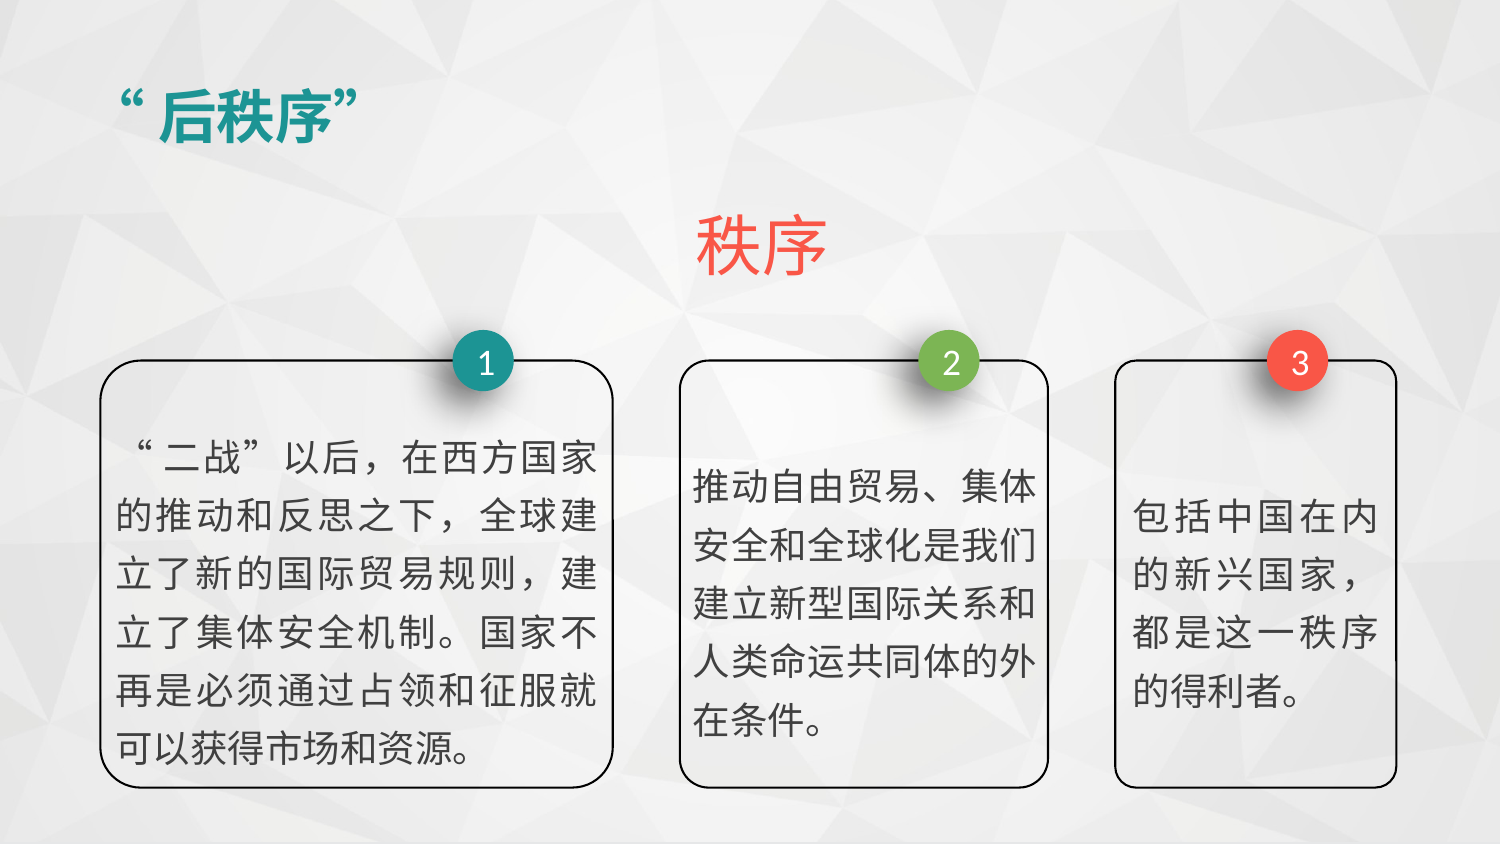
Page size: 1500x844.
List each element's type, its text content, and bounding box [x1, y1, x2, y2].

text_box “二战”以后，在西方国家的推动和反思之下，全球建立了新的国际贸易规则，建立了集体安全机制。国家不再是必须通过占领和征服就可以获得市场和资源。 [115, 420, 598, 771]
picture [0, 0, 1500, 844]
text_box “后秩序” [71, 72, 407, 158]
text_box 包括中国在内的新兴国家，都是这一秩序的得利者。 [1132, 479, 1379, 713]
text_box [1113, 358, 1399, 790]
text_box 3 [1264, 327, 1331, 394]
text_box 2 [916, 327, 982, 394]
text_box 1 [450, 327, 516, 394]
text_box [98, 358, 615, 790]
text_box 秩序 [680, 195, 844, 291]
text_box 推动自由贸易、集体安全和全球化是我们建立新型国际关系和人类命运共同体的外在条件。 [693, 449, 1038, 742]
text_box [677, 358, 1051, 790]
